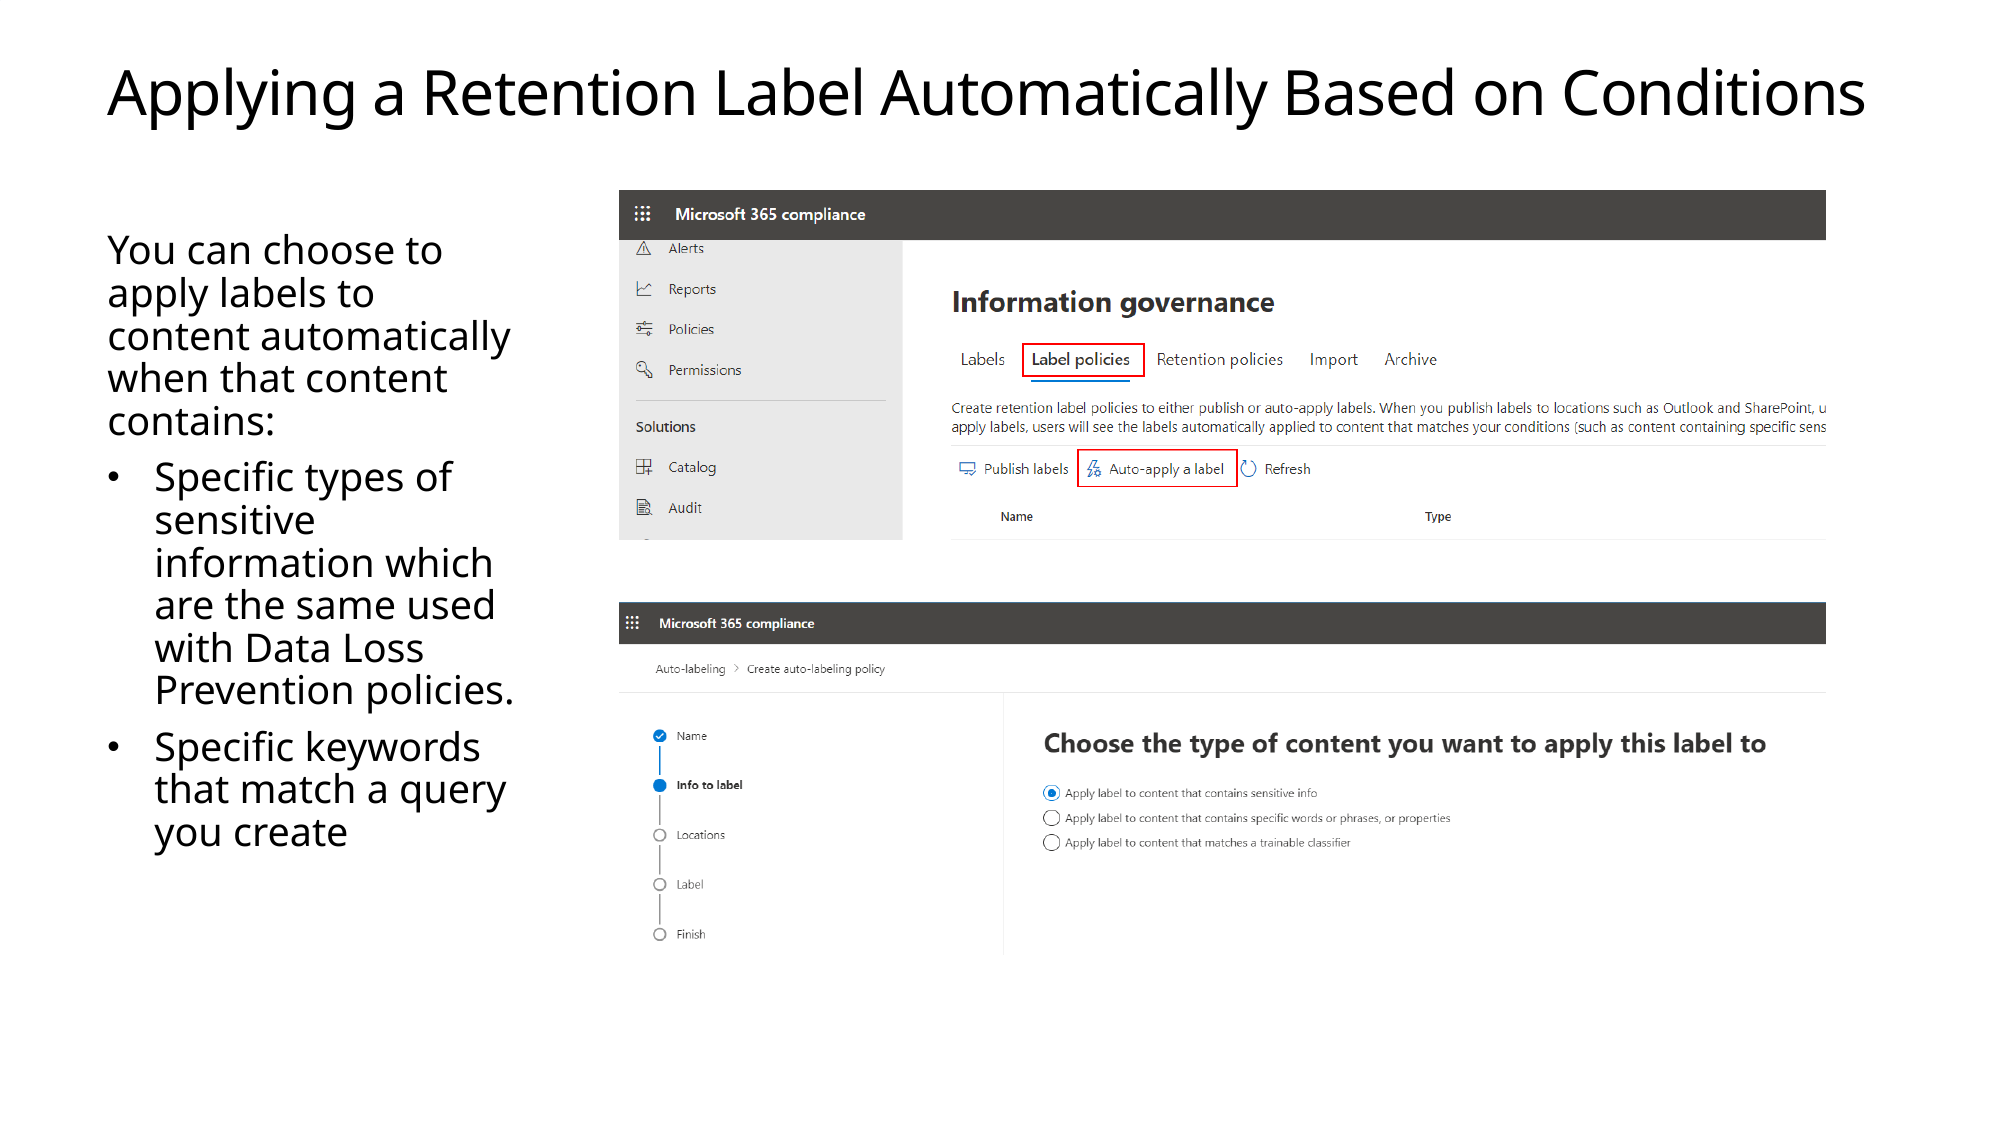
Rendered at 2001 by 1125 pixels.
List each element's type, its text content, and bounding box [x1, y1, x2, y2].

picture [619, 602, 1826, 955]
list You can choose to apply labels to content automatically when that content contains: Specific types of sensitive information which are the same used with Data Loss Prevention policies. Specific keywords that match a query you create [107, 230, 524, 1022]
picture [619, 190, 1826, 540]
title Applying a Retention Label Automatically Based on Conditions [107, 52, 1893, 129]
